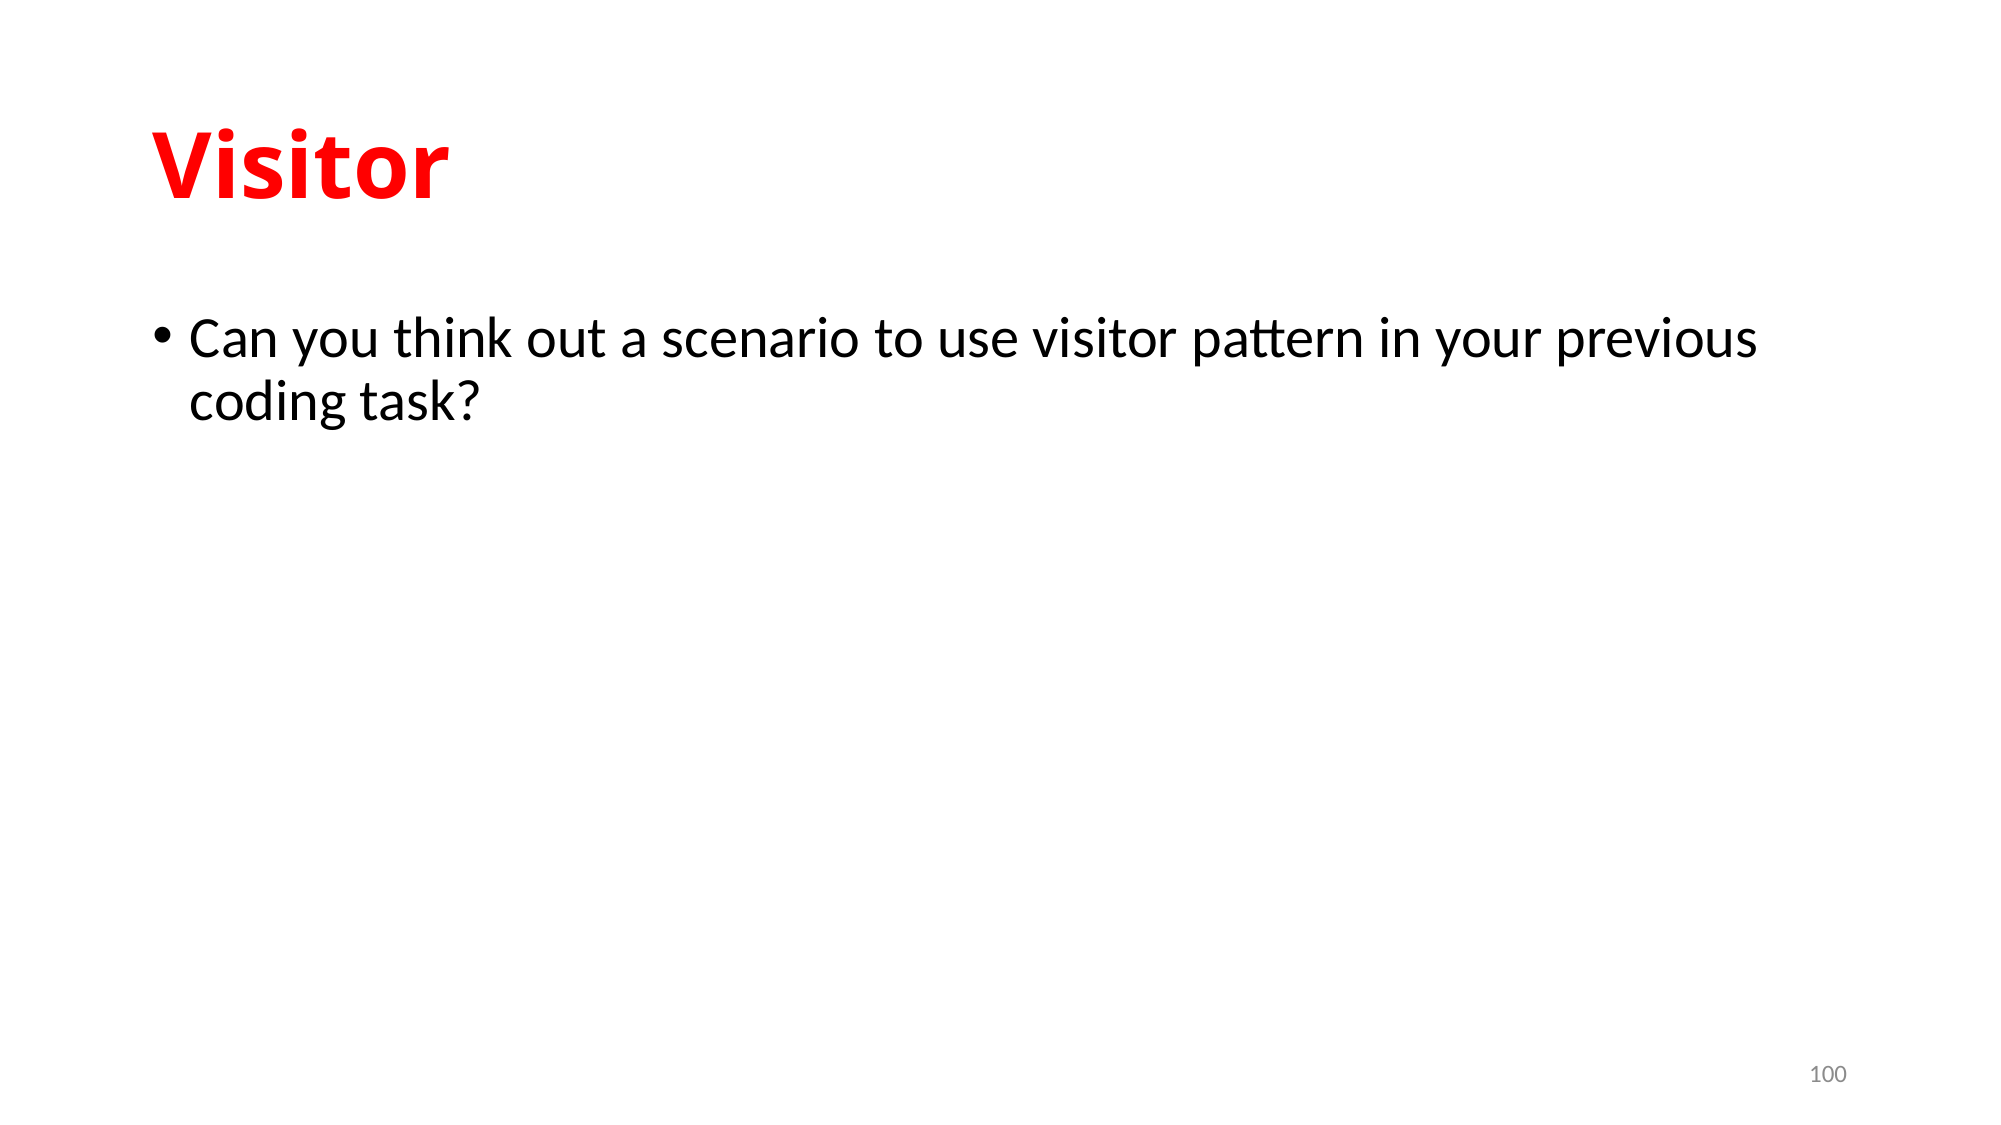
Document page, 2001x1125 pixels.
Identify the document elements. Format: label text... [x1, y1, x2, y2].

list Can you think out a scenario to use visitor pattern in your previous coding task? [137, 299, 1863, 1014]
title Visitor [137, 59, 1863, 278]
slide_number 100 [1412, 1042, 1863, 1103]
